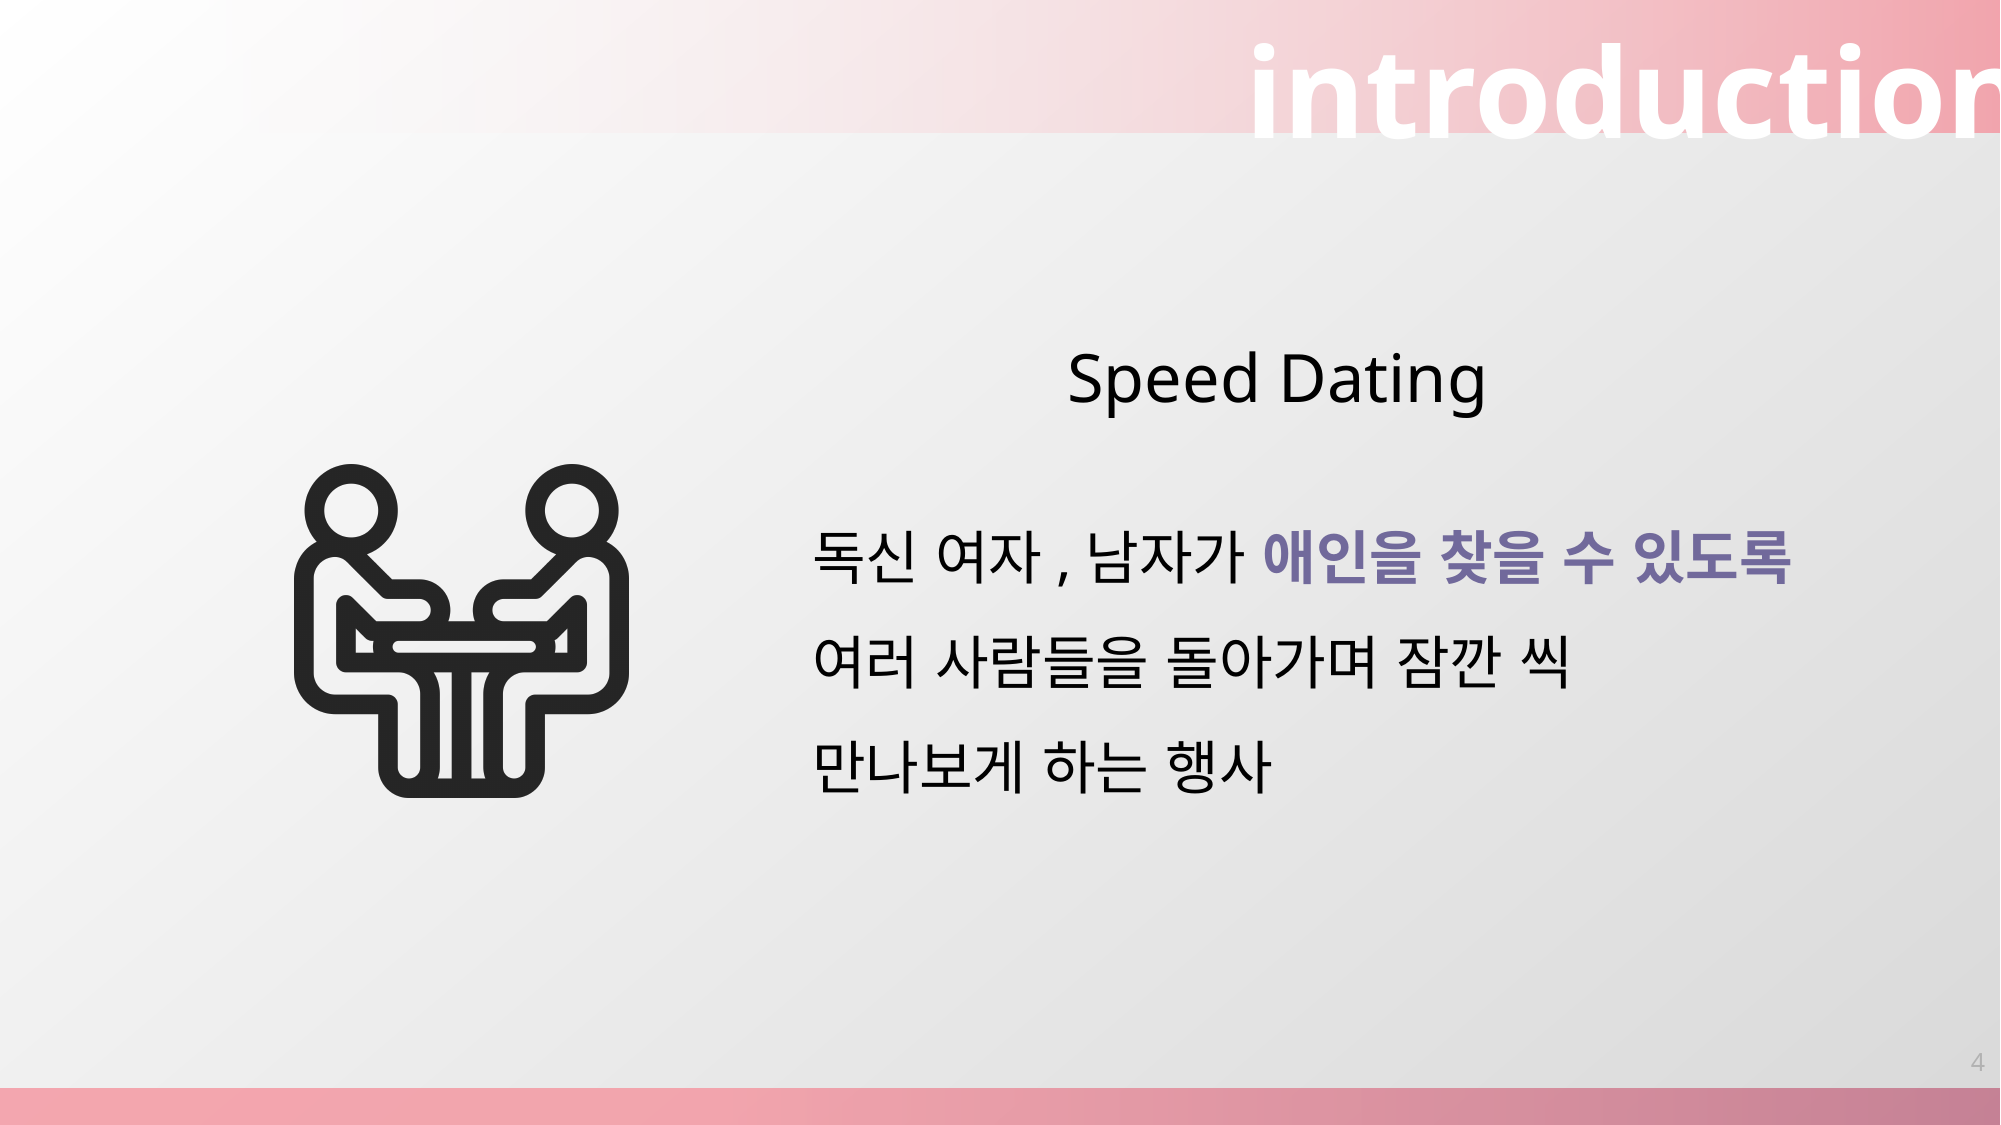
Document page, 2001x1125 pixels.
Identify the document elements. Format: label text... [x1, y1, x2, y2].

picture [294, 464, 629, 799]
slide_number 4 [1550, 1033, 2000, 1094]
text_box 독신 여자,남자가 애인을 찾을 수 있도록 여러 사람들을 돌아가며 잠깐 씩 만나보게 하는 행사 [797, 478, 1832, 809]
text_box Speed Dating [1052, 328, 1504, 424]
text_box [168, 0, 2000, 134]
text_box introduction [1230, 6, 2000, 172]
text_box [0, 1088, 2000, 1125]
